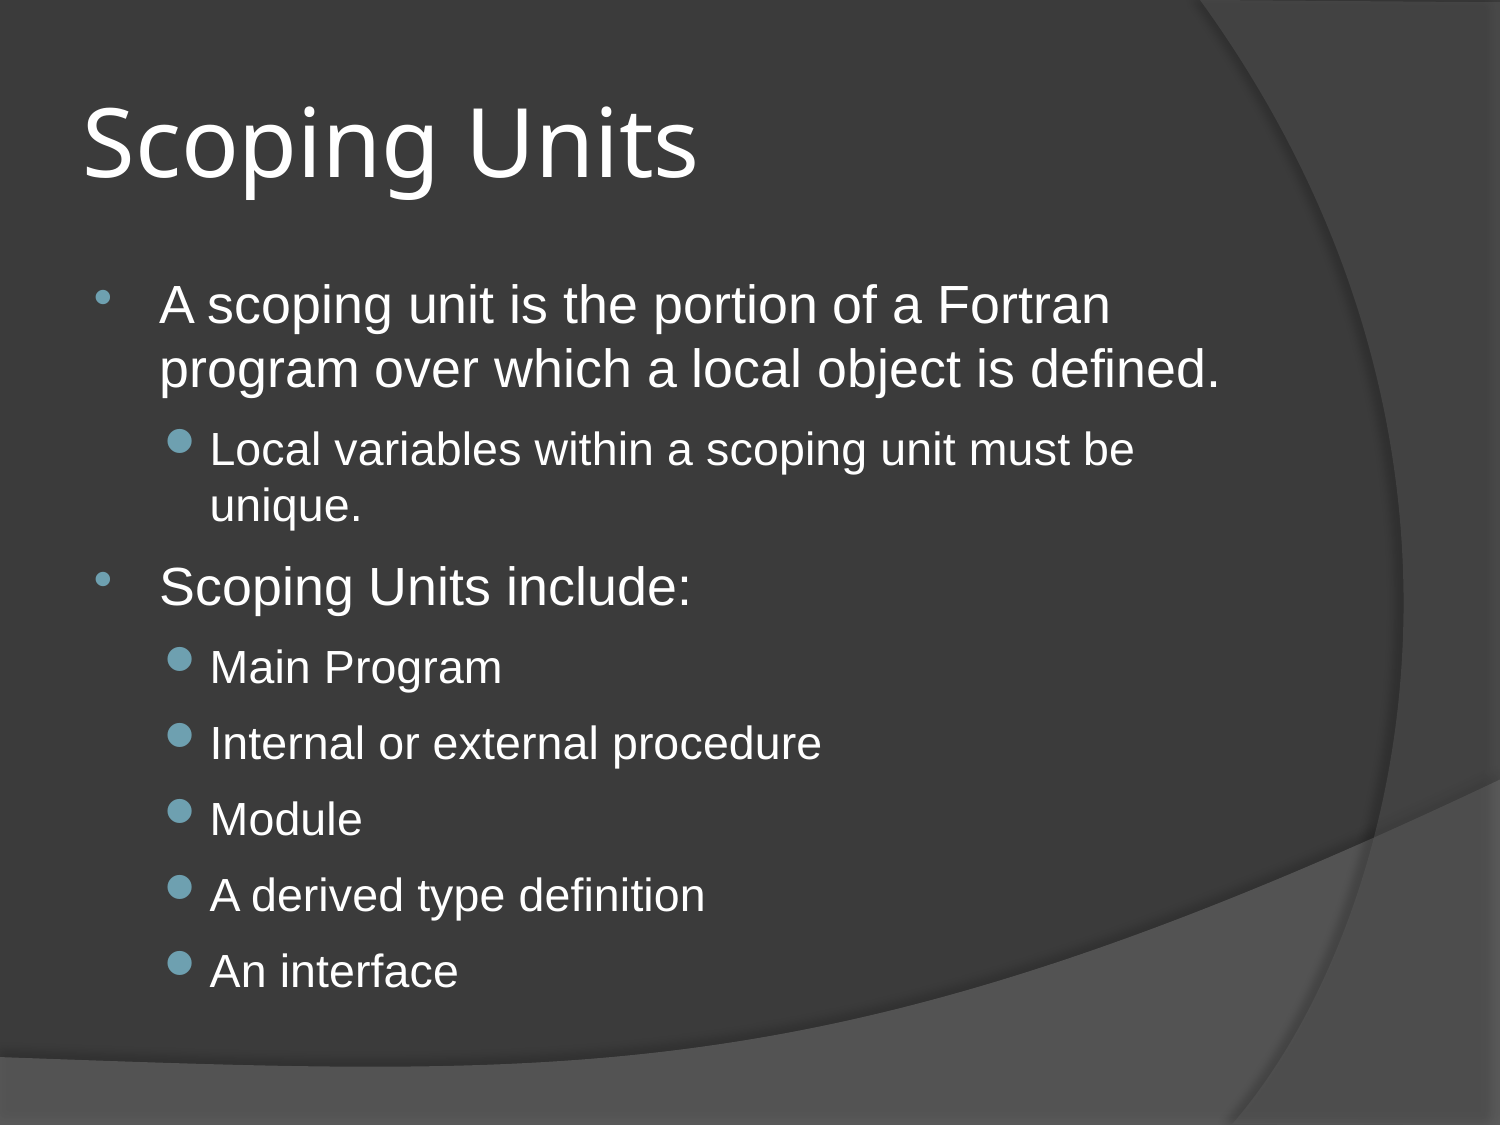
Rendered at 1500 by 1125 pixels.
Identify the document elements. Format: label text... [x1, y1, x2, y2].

list A scoping unit is the portion of a Fortran program over which a local object is defined. Local variables within a scoping unit must be unique. Scoping Units include: Main Program Internal or external procedure Module A derived type definition An interface [75, 262, 1300, 1005]
title Scoping Units [75, 45, 1300, 233]
